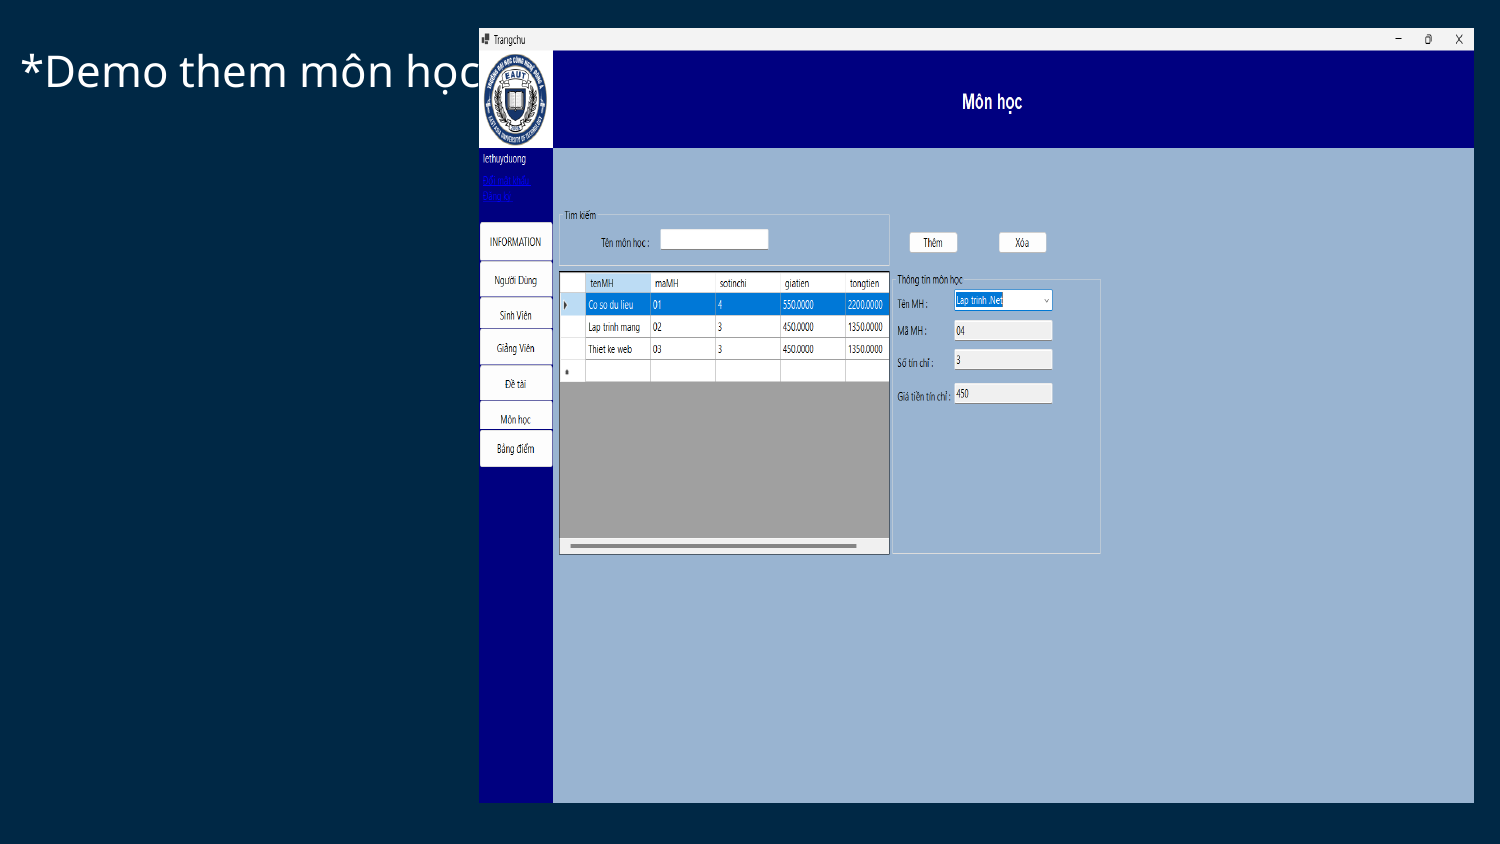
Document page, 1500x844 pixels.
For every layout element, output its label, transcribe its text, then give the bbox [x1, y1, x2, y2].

subtitle *Demo them môn học [0, 28, 477, 663]
picture [479, 27, 1474, 803]
